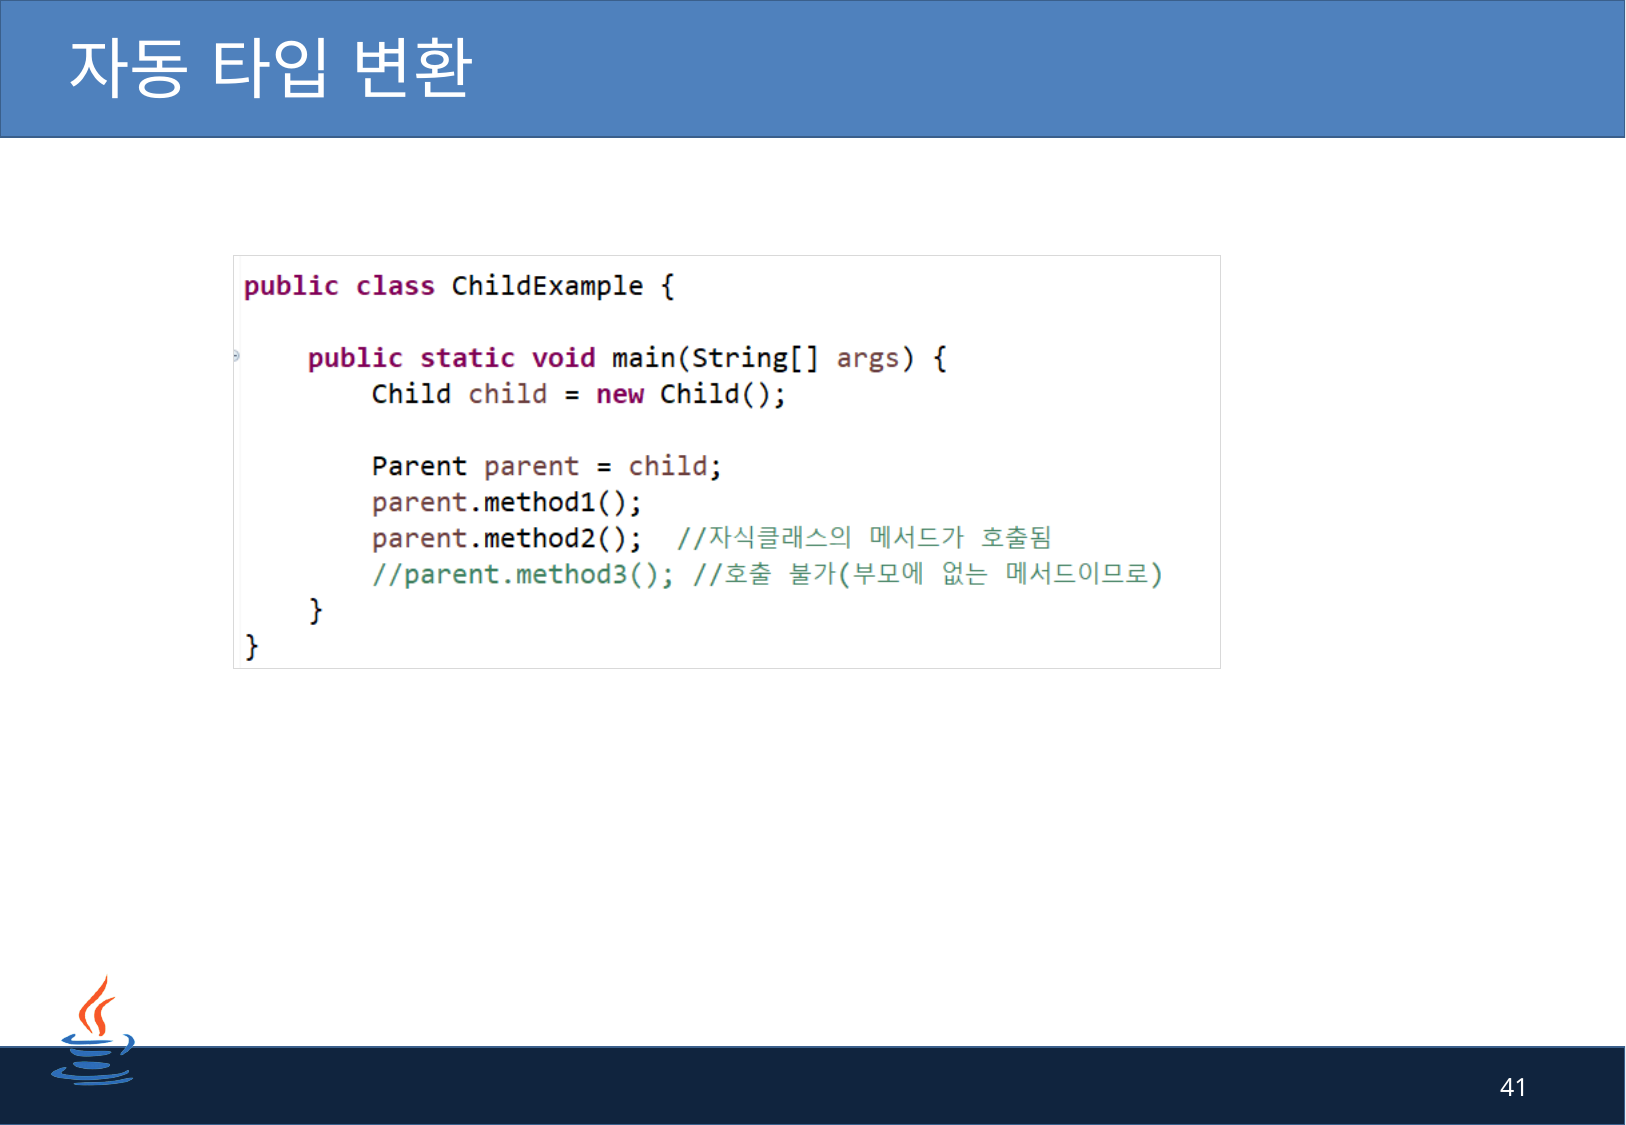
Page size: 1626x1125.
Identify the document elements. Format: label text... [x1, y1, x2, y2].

picture [233, 255, 1221, 670]
picture [38, 973, 151, 1086]
title 자동 타입 변환 [0, 0, 1018, 138]
slide_number 41 [1452, 1058, 1544, 1119]
